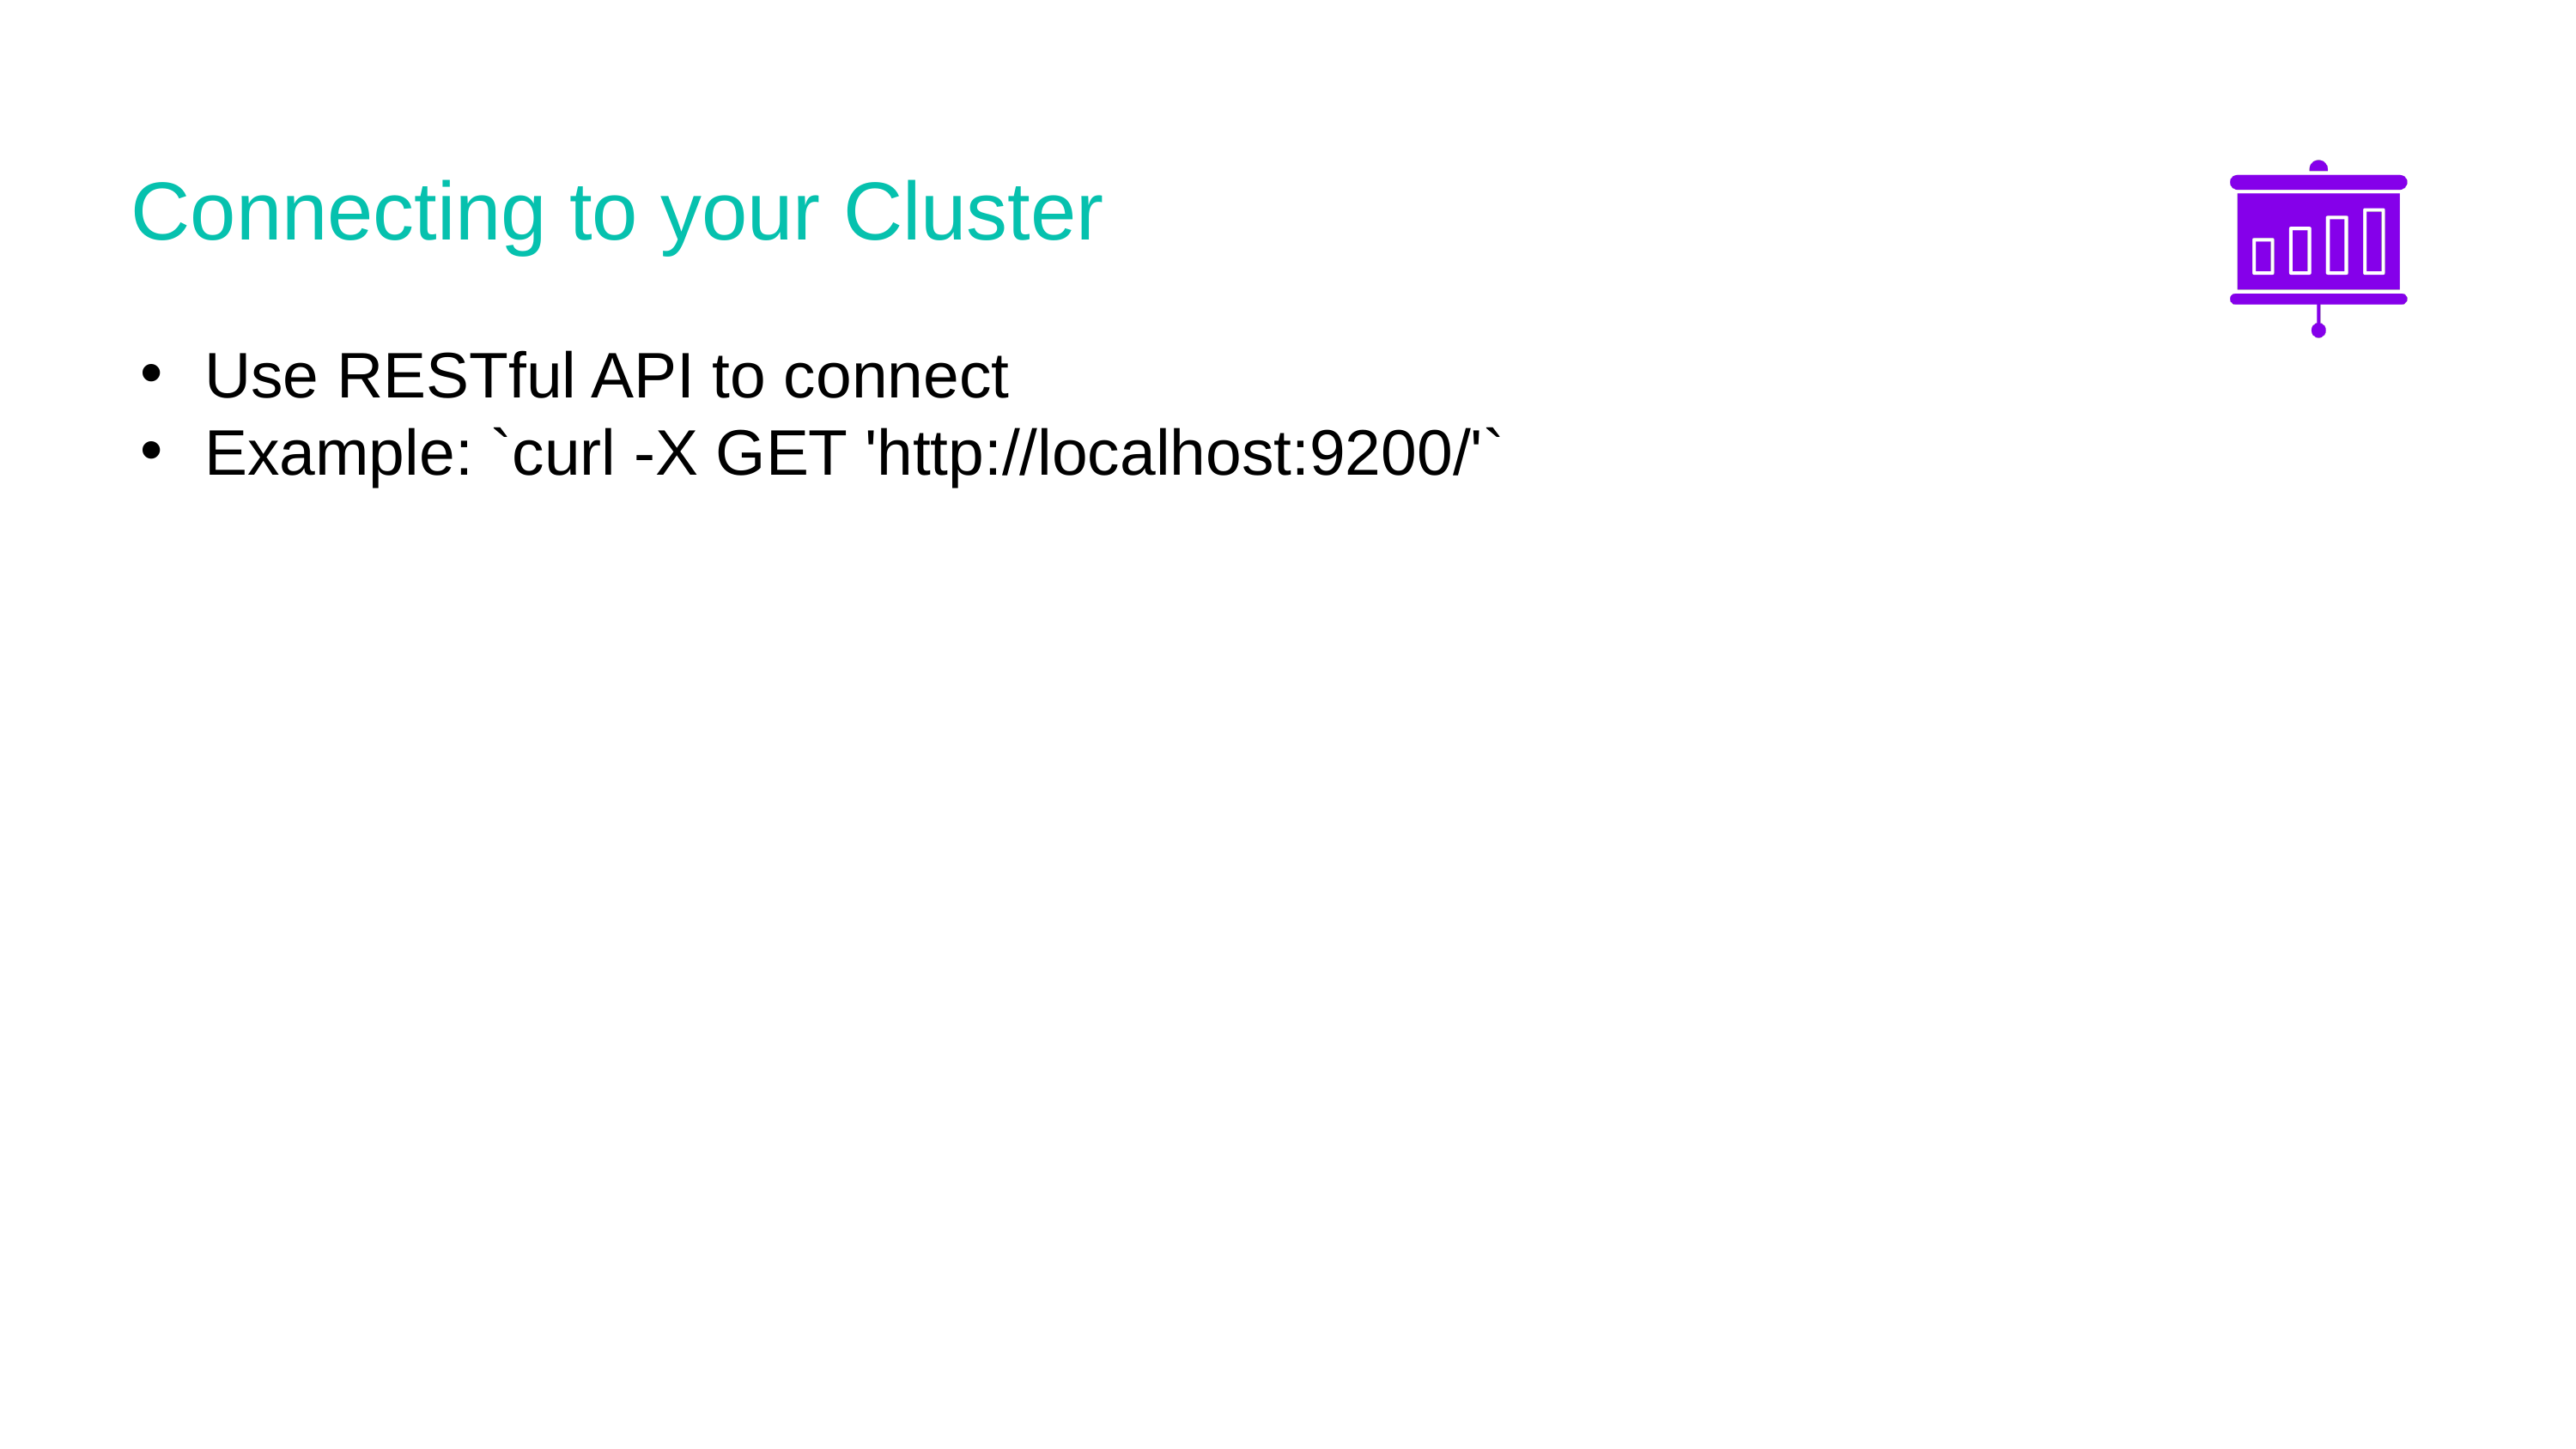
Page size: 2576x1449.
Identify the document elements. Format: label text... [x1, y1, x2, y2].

list Use RESTful API to connect Example: `curl -X GET 'http://localhost:9200/'` [129, 320, 2098, 1352]
title Connecting to your Cluster [131, 144, 2099, 283]
picture [2189, 144, 2447, 382]
